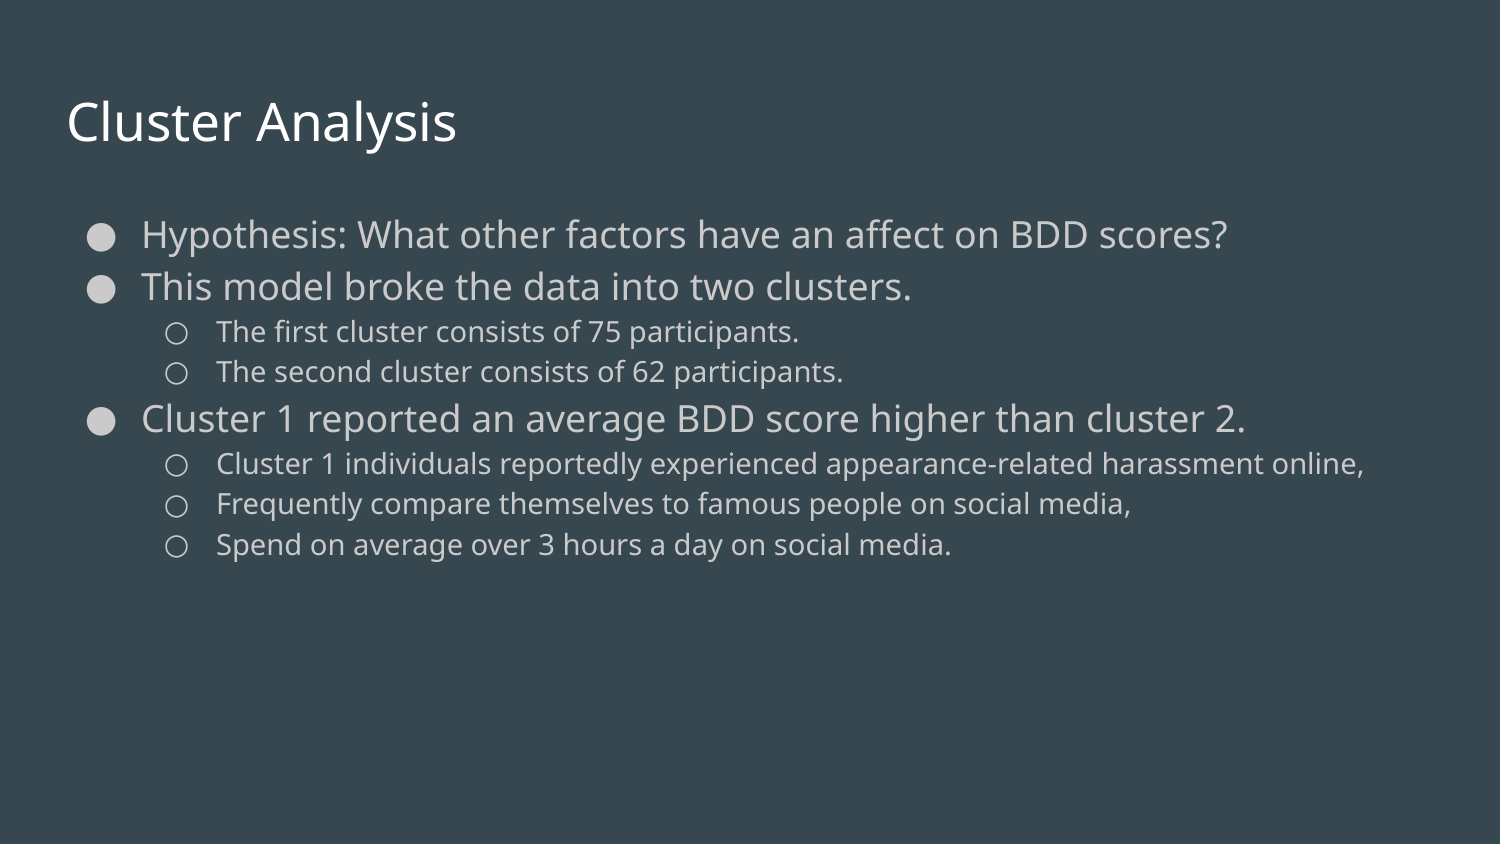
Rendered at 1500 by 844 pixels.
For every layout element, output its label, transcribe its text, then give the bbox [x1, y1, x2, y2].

list Hypothesis: What other factors have an affect on BDD scores? This model broke the data into two clusters. The first cluster consists of 75 participants. The second cluster consists of 62 participants. Cluster 1 reported an average BDD score higher than cluster 2. Cluster 1 individuals reportedly experienced appearance-related harassment online, Frequently compare themselves to famous people on social media, Spend on average over 3 hours a day on social media. [51, 189, 1449, 750]
title Cluster Analysis [51, 72, 1449, 167]
